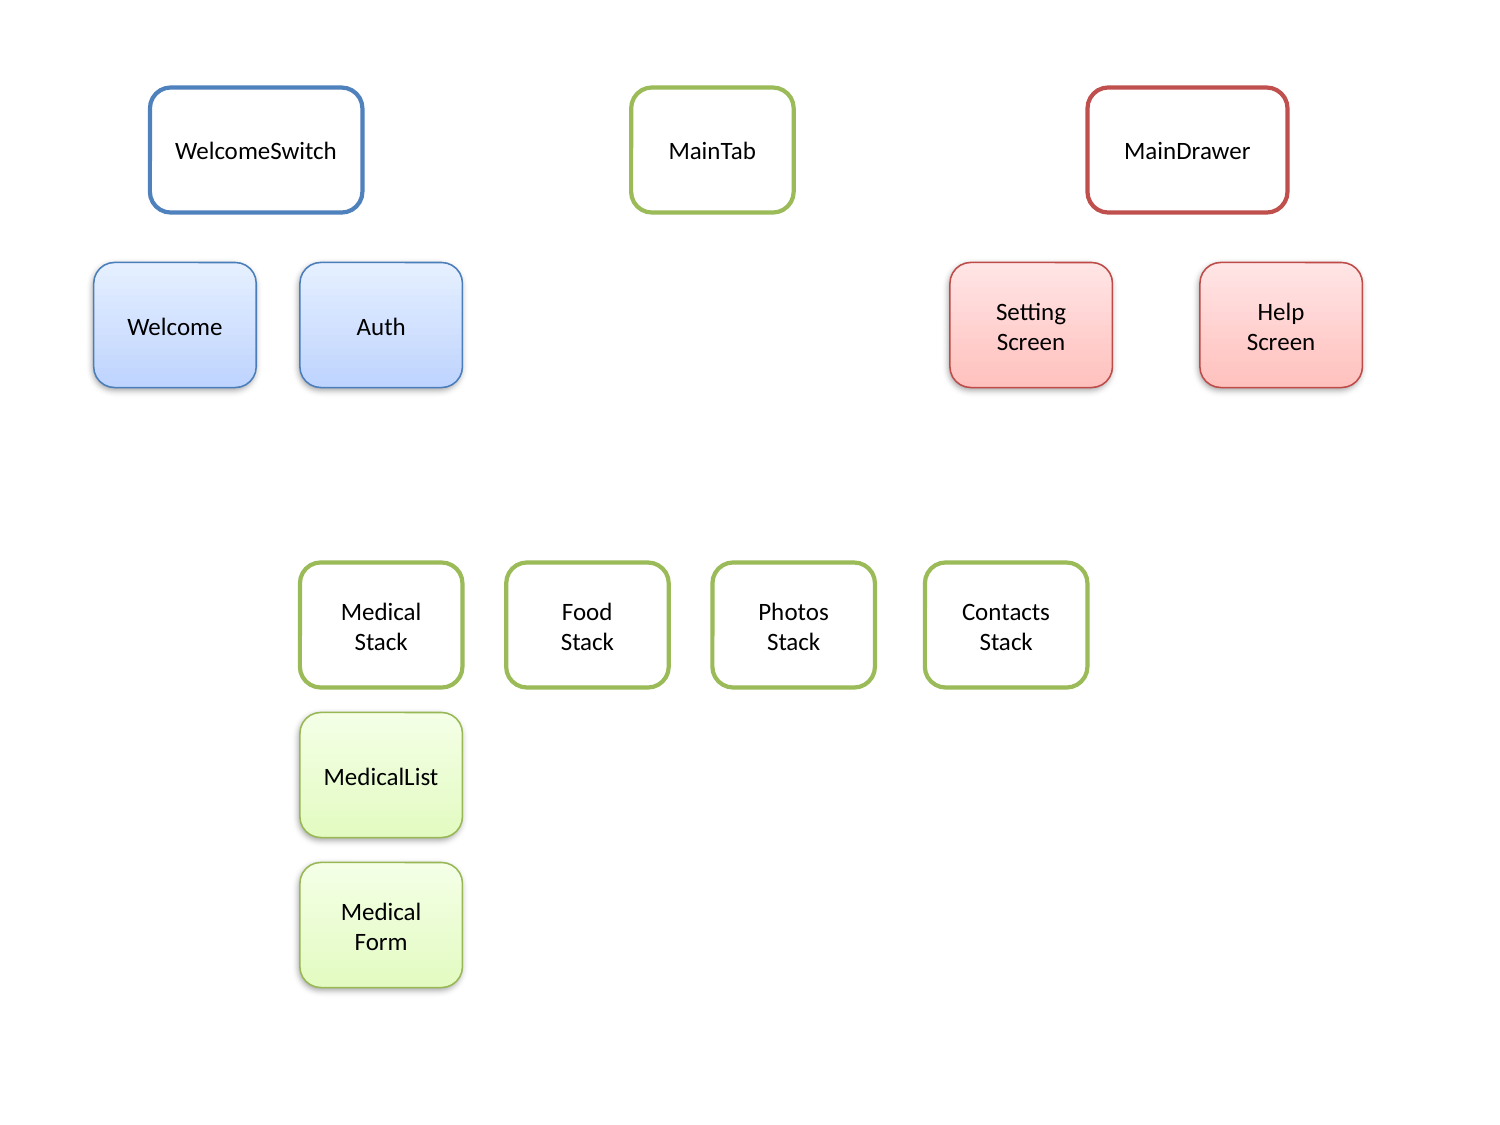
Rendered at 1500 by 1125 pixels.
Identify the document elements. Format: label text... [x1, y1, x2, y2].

text_box Help Screen [1199, 261, 1364, 389]
text_box Welcome [92, 261, 258, 389]
text_box WelcomeSwitch [147, 85, 365, 215]
text_box Auth [299, 261, 464, 389]
text_box Medical Stack [297, 560, 465, 690]
text_box Setting Screen [949, 261, 1114, 389]
text_box Contacts Stack [922, 560, 1090, 690]
text_box Photos Stack [710, 560, 878, 690]
text_box MainDrawer [1085, 85, 1290, 215]
text_box MedicalList [299, 711, 464, 839]
text_box MainTab [629, 85, 796, 215]
text_box Medical Form [299, 861, 464, 989]
text_box Food Stack [504, 560, 671, 690]
